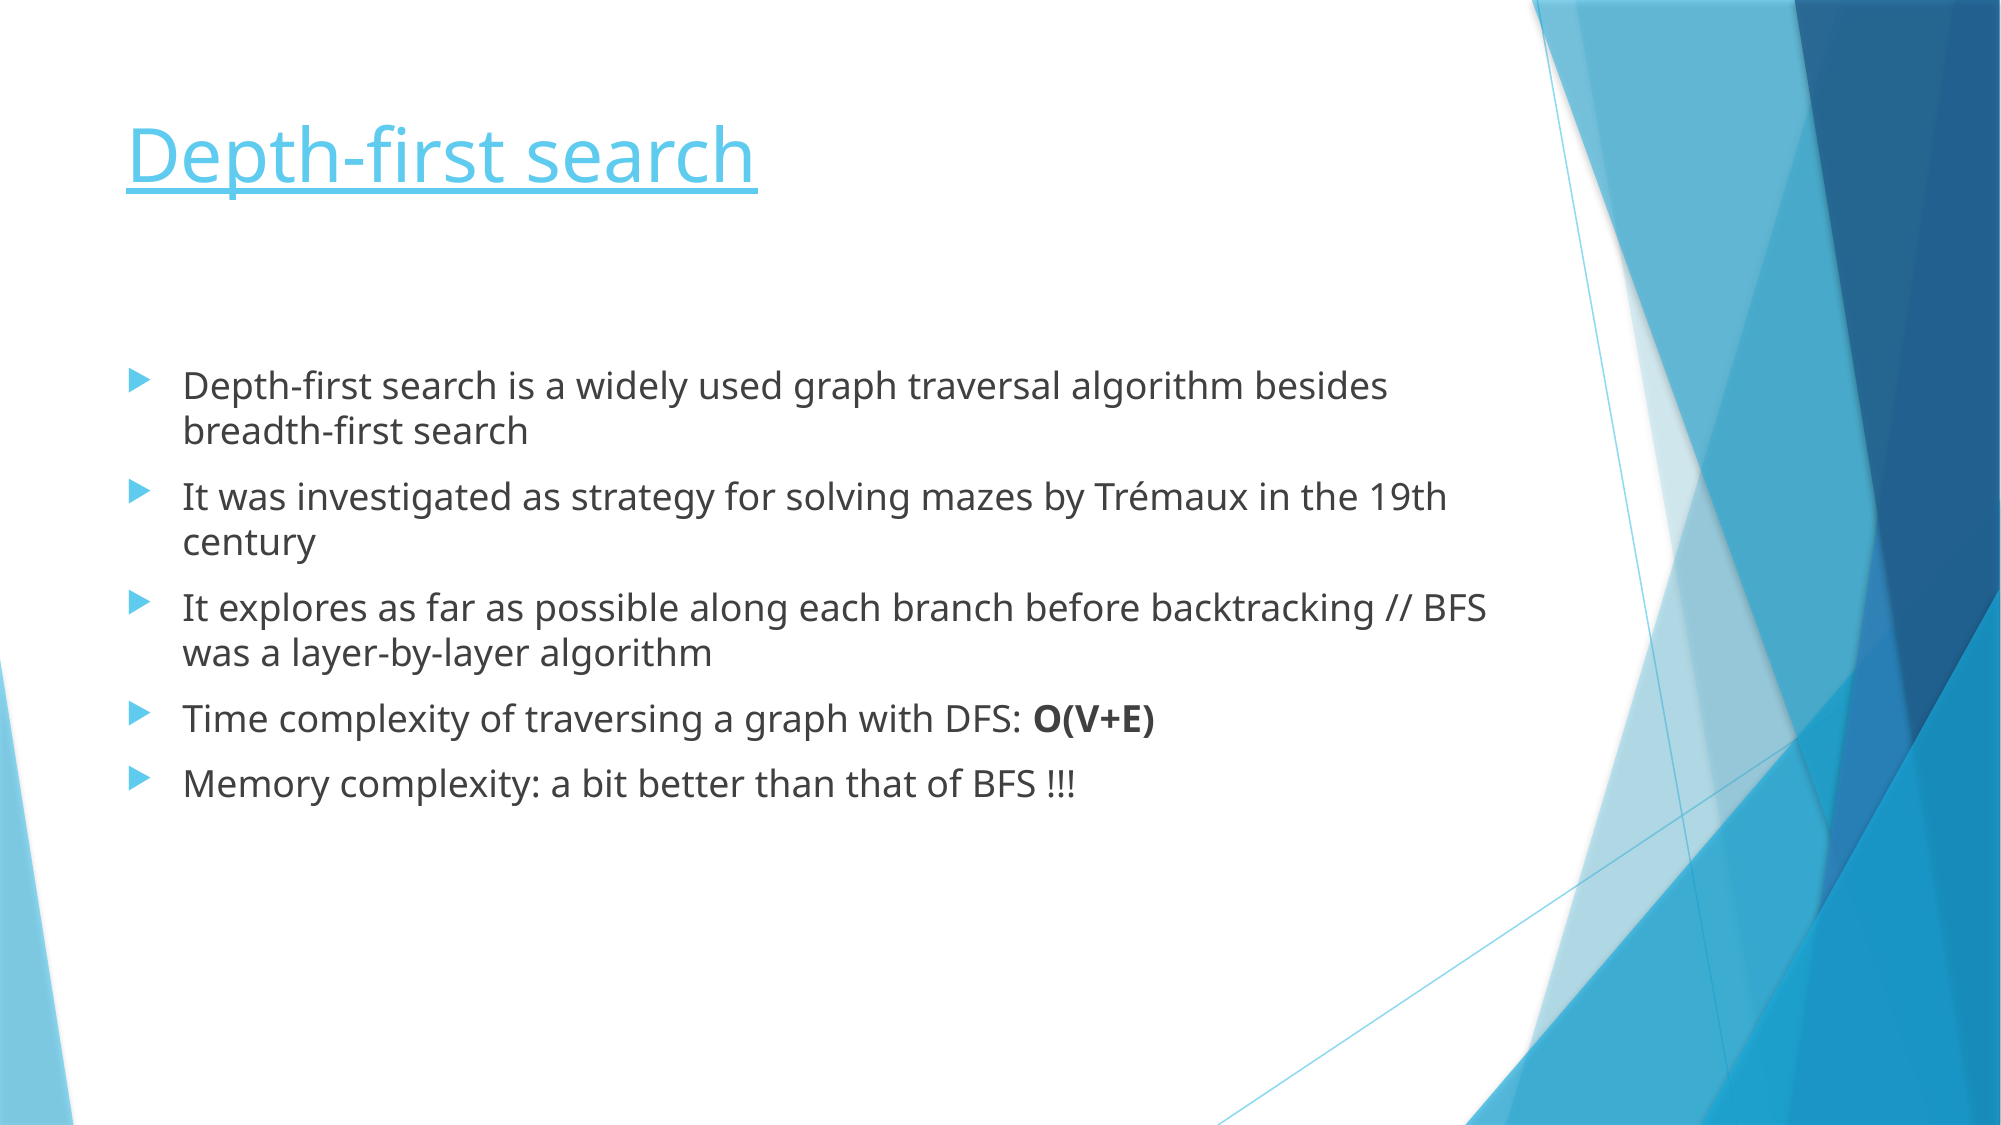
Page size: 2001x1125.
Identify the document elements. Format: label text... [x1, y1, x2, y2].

title Depth-first search [111, 99, 1522, 317]
list Depth-first search is a widely used graph traversal algorithm besides breadth-first search It was investigated as strategy for solving mazes by Trémaux in the 19th century It explores as far as possible along each branch before backtracking // BFS was a layer-by-layer algorithm Time complexity of traversing a graph with DFS: O(V+E) Memory complexity: a bit better than that of BFS !!! [111, 354, 1522, 992]
